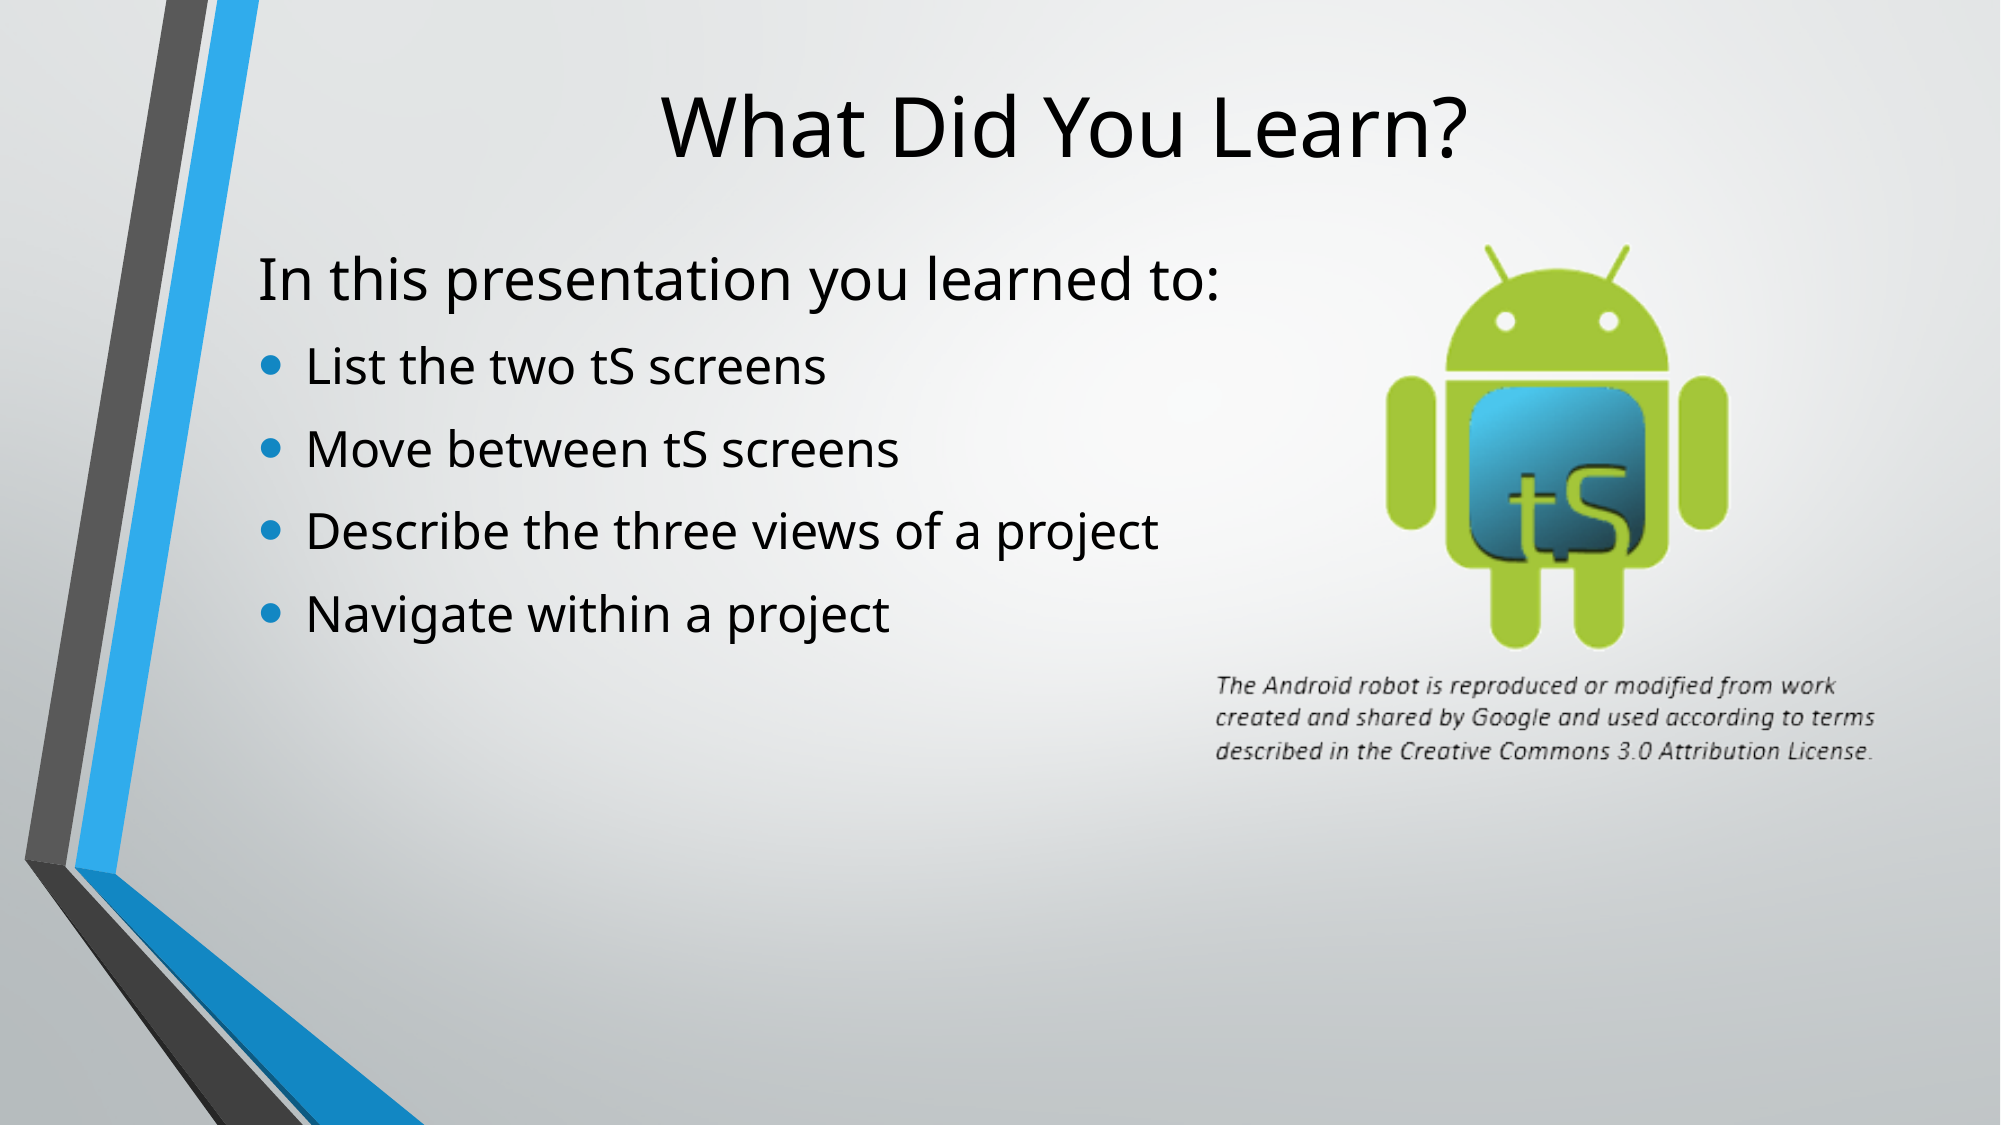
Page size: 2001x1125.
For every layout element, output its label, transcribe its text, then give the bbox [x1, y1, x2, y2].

list In this presentation you learned to: List the two tS screens Move between tS screens Describe the three views of a project Navigate within a project [243, 235, 1278, 950]
picture [1204, 234, 1888, 783]
title What Did You Learn? [243, 50, 1887, 198]
